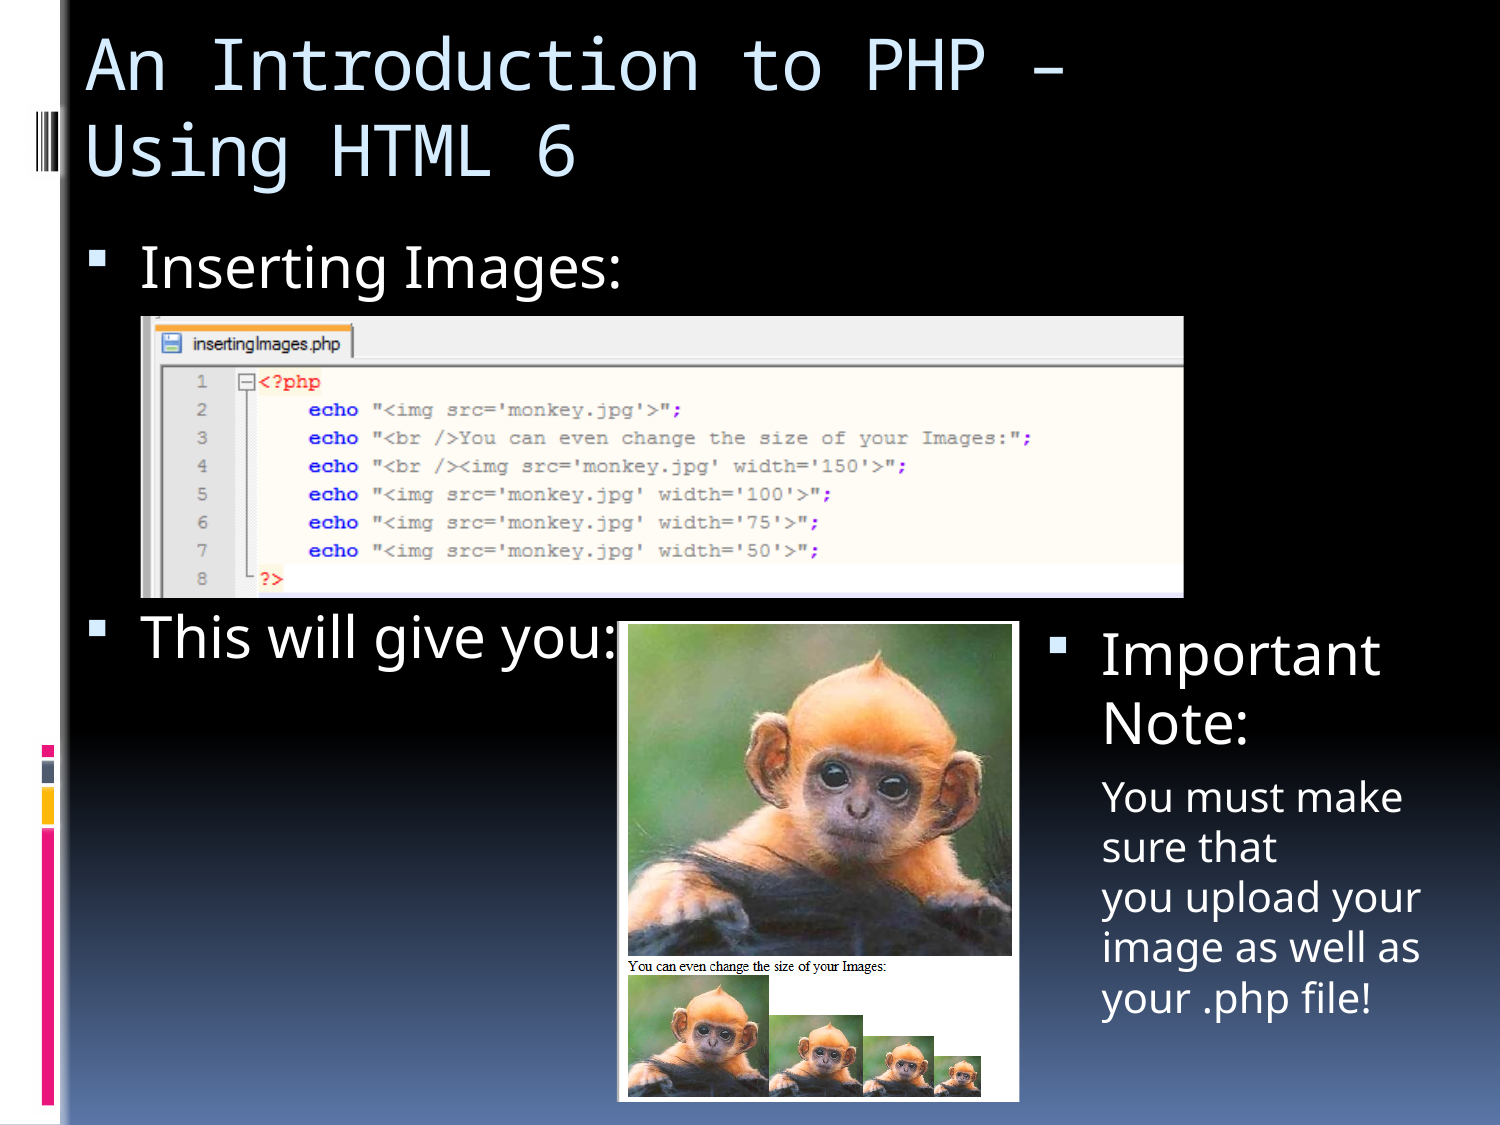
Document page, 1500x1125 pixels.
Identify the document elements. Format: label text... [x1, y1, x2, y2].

picture [616, 620, 1020, 1102]
picture [140, 315, 1184, 599]
title An Introduction to PHP – Using HTML 6 [70, 11, 1454, 200]
list Inserting Images: This will give you: [58, 222, 1454, 1102]
text_box Important Note: You must make sure that you upload your image as well as your .php file! [1019, 609, 1489, 1102]
